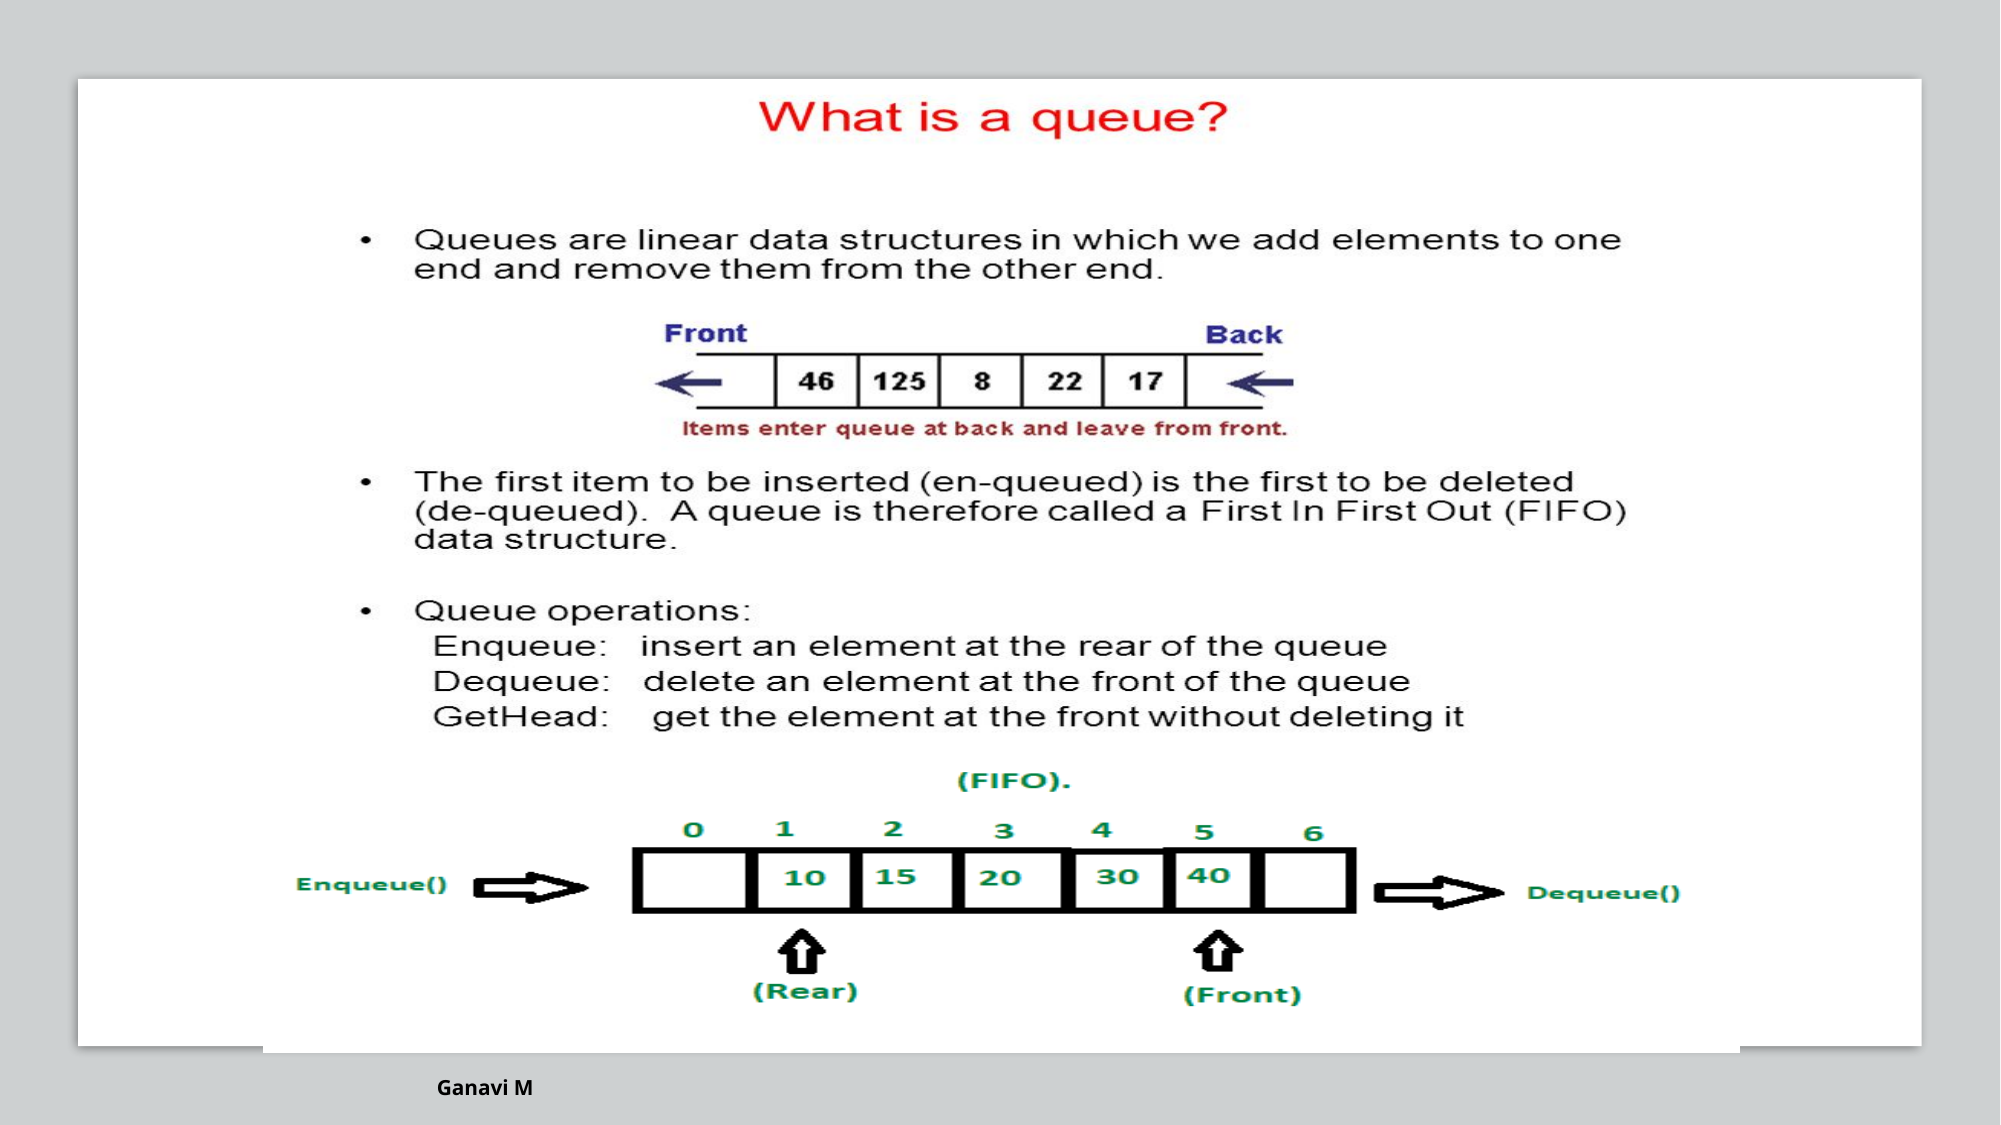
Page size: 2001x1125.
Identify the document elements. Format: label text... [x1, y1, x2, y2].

picture [262, 79, 1740, 1054]
text_box [0, 0, 2000, 1125]
footer Ganavi M [421, 1057, 1584, 1118]
text_box [77, 77, 1923, 1048]
